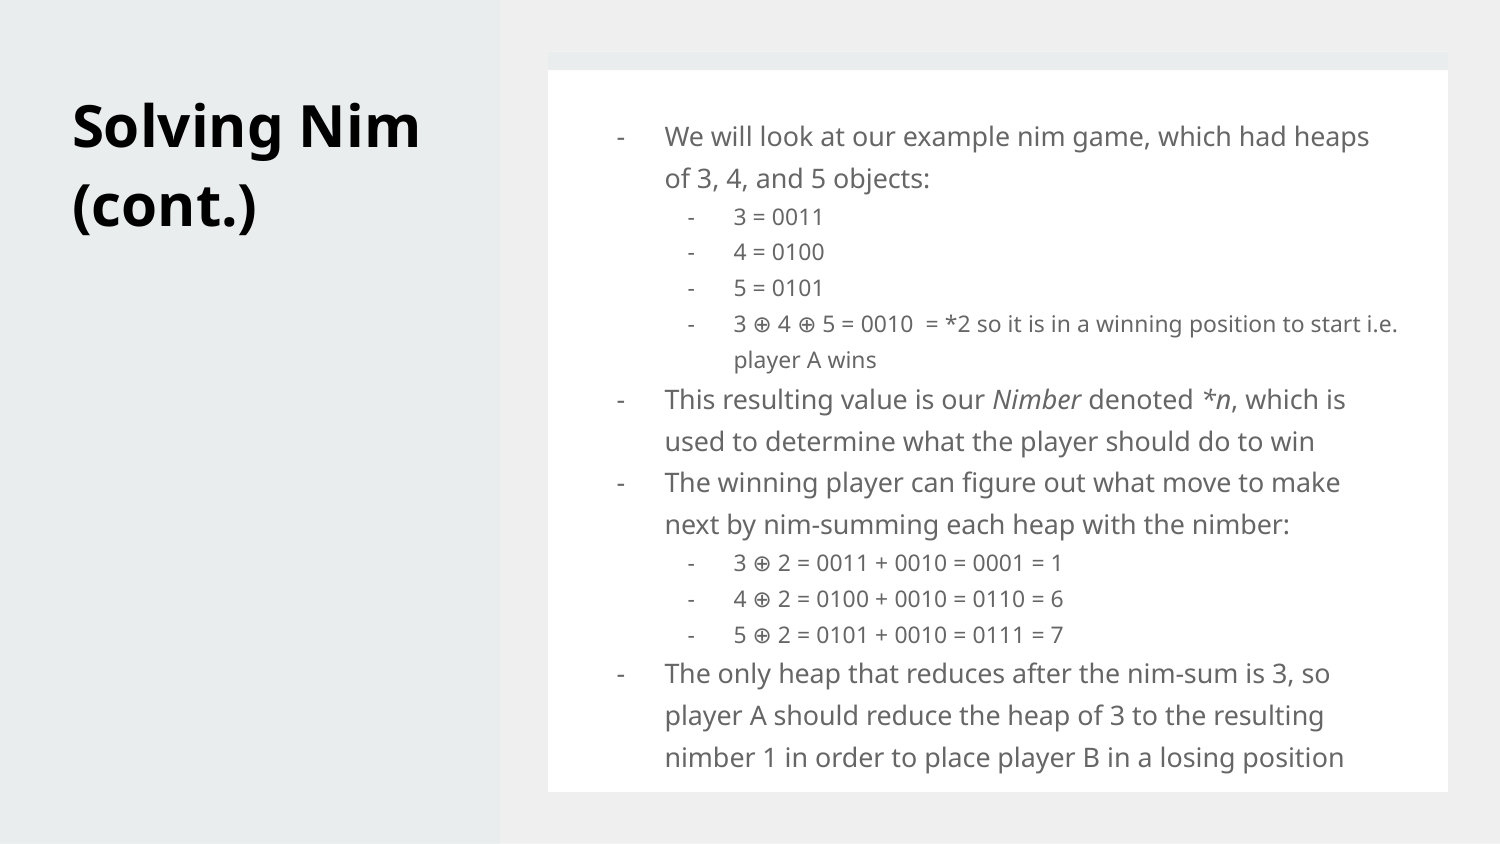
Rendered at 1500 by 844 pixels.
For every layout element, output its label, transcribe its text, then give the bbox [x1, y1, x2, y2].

title Solving Nim (cont.) [57, 70, 443, 792]
list We will look at our example nim game, which had heaps of 3, 4, and 5 objects: 3 = 0011 4 = 0100 5 = 0101 3 ⊕ 4 ⊕ 5 = 0010 = *2 so it is in a winning position to start i.e. player A wins This resulting value is our Nimber denoted *n, which is used to determine what the player should do to win The winning player can figure out what move to make next by nim-summing each heap with the nimber: 3 ⊕ 2 = 0011 + 0010 = 0001 = 1 4 ⊕ 2 = 0100 + 0010 = 0110 = 6 5 ⊕ 2 = 0101 + 0010 = 0111 = 7 The only heap that reduces after the nim-sum is 3, so player A should reduce the heap of 3 to the resulting nimber 1 in order to place player B in a losing position [580, 97, 1416, 804]
